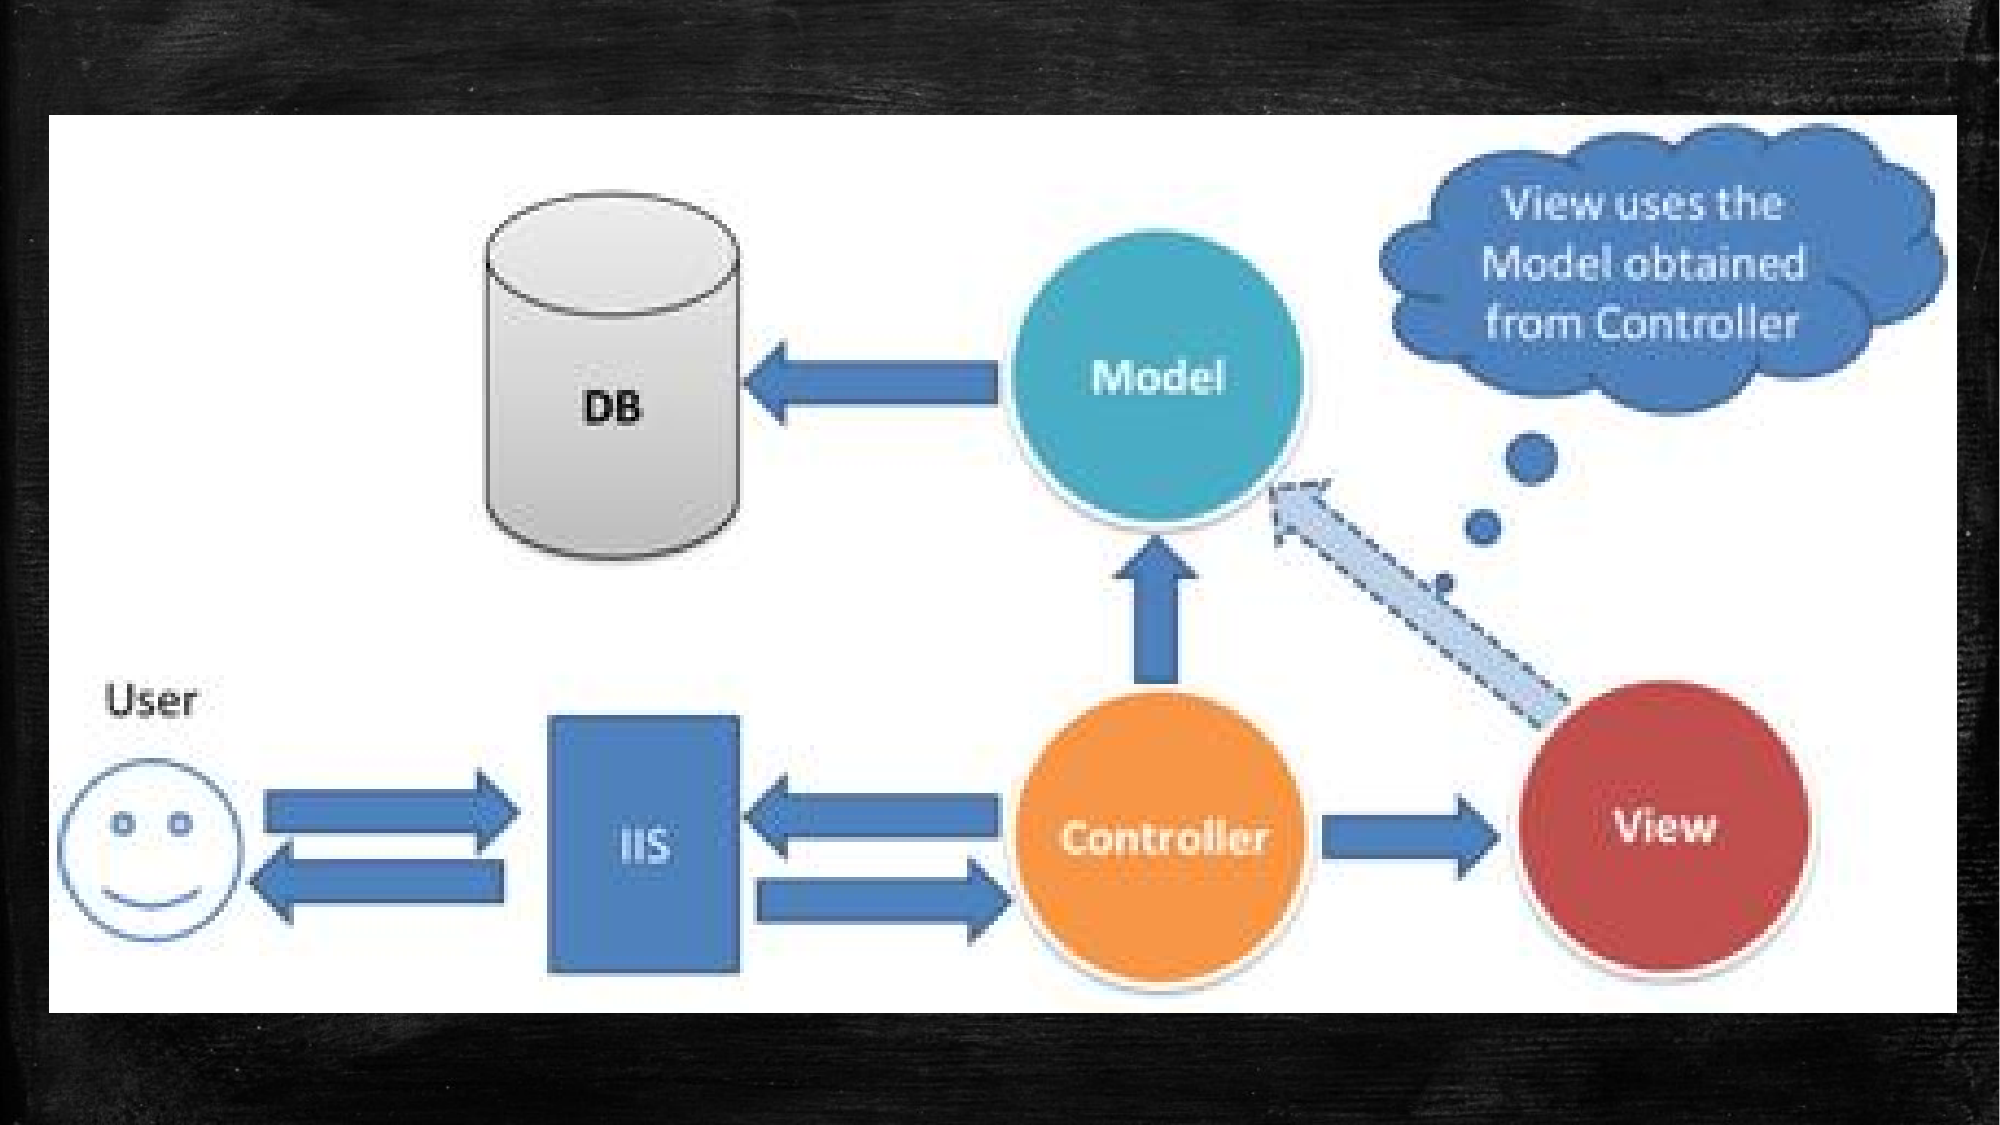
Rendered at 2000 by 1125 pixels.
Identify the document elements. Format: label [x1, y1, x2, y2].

picture [49, 115, 1957, 1013]
